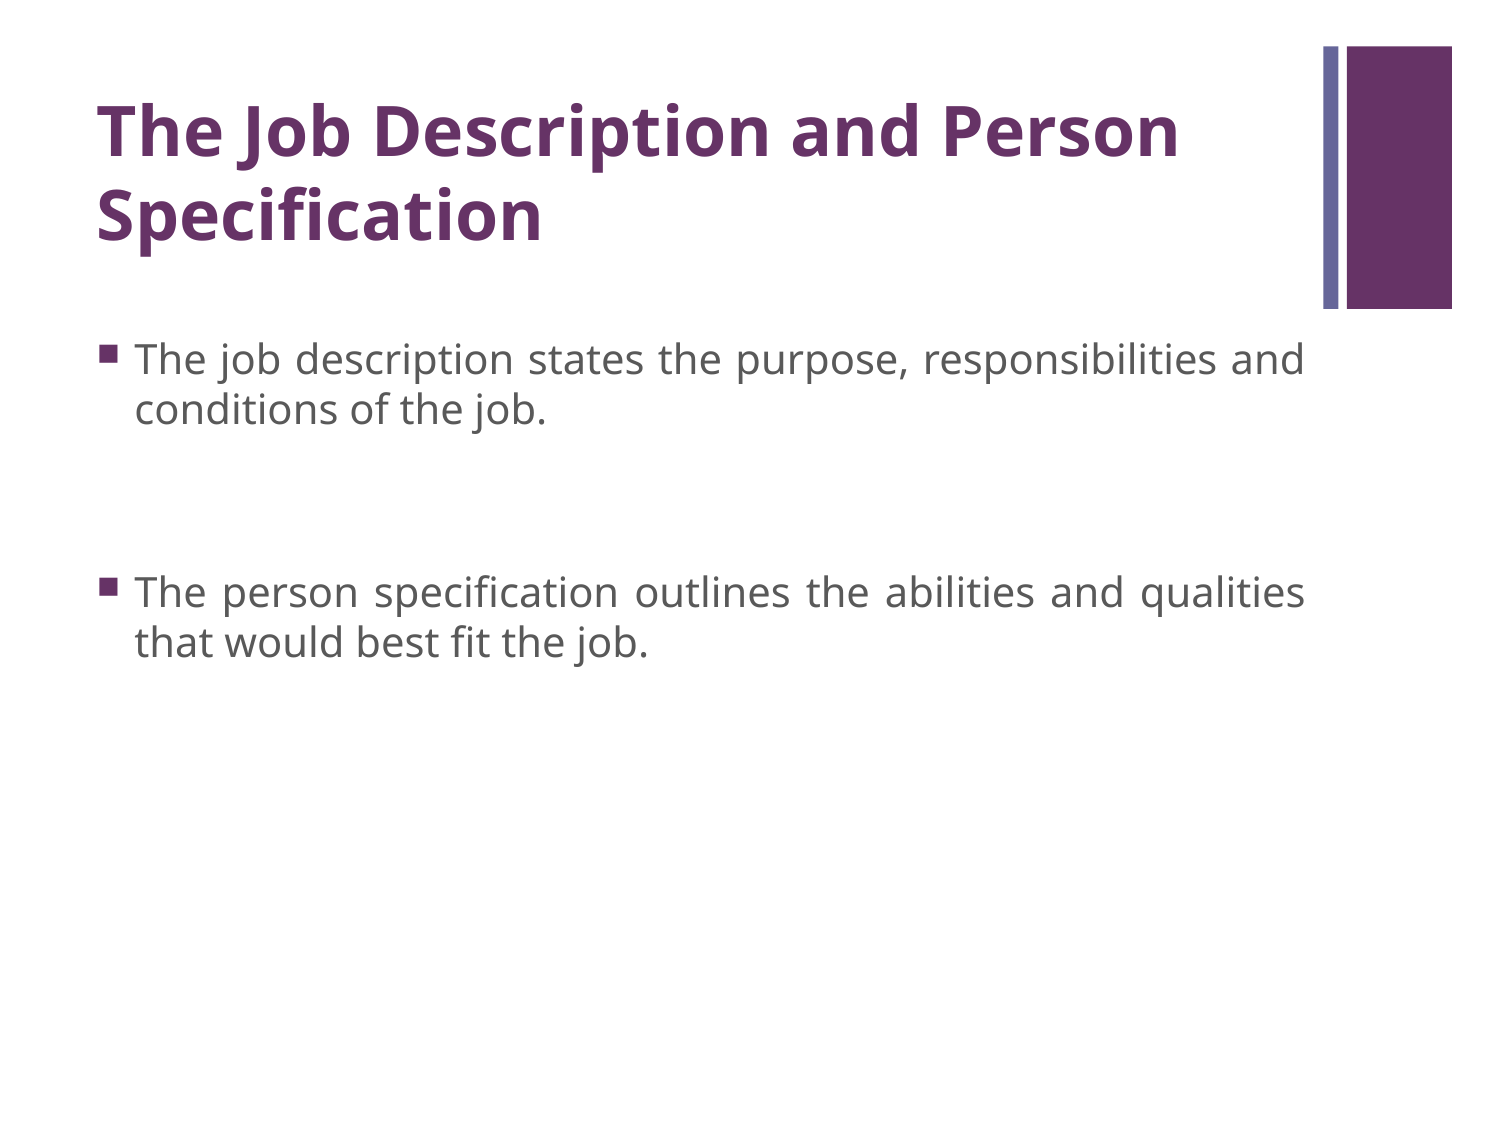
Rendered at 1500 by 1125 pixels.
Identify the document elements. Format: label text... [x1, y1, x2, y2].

title The Job Description and Person Specification [81, 79, 1322, 263]
list The job description states the purpose, responsibilities and conditions of the job. The person specification outlines the abilities and qualities that would best fit the job. [81, 324, 1322, 1005]
